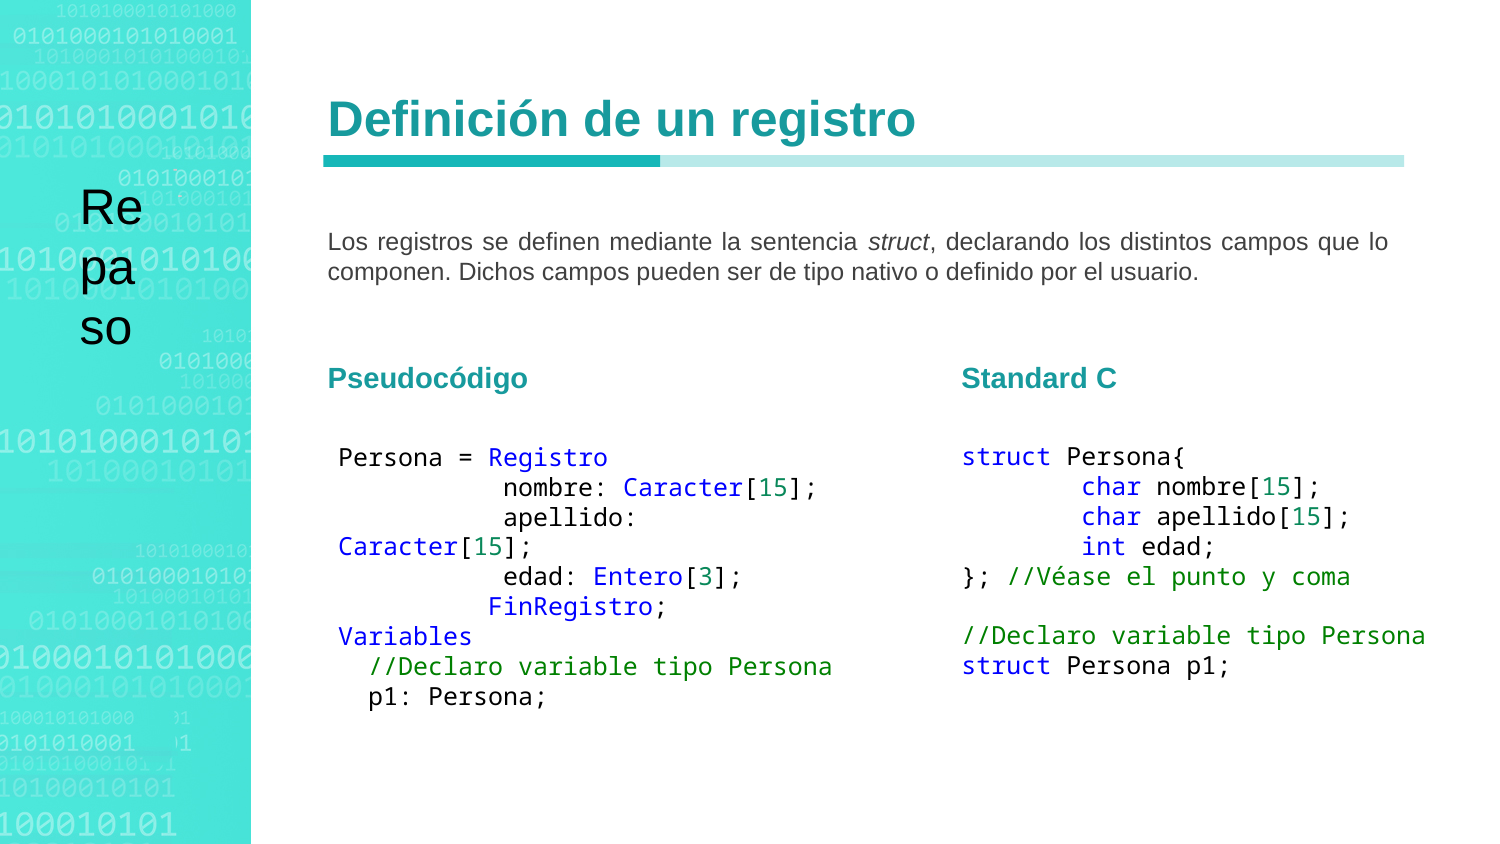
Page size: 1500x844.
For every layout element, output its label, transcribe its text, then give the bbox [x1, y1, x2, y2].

text_box Repaso [64, 166, 161, 362]
text_box Pseudocódigo [312, 351, 809, 402]
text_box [312, 78, 1405, 295]
text_box struct Persona{ char nombre[15]; char apellido[15]; int edad; }; //Véase el punto y coma //Declaro variable tipo Persona struct Persona p1; [946, 432, 1443, 688]
picture [0, 0, 1500, 844]
text_box Persona = Registro nombre: Caracter[15]; apellido: Caracter[15]; edad: Entero[3]; FinRegistro; Variables //Declaro variable tipo Persona p1: Persona; [323, 433, 857, 718]
text_box Standard C [946, 351, 1443, 402]
